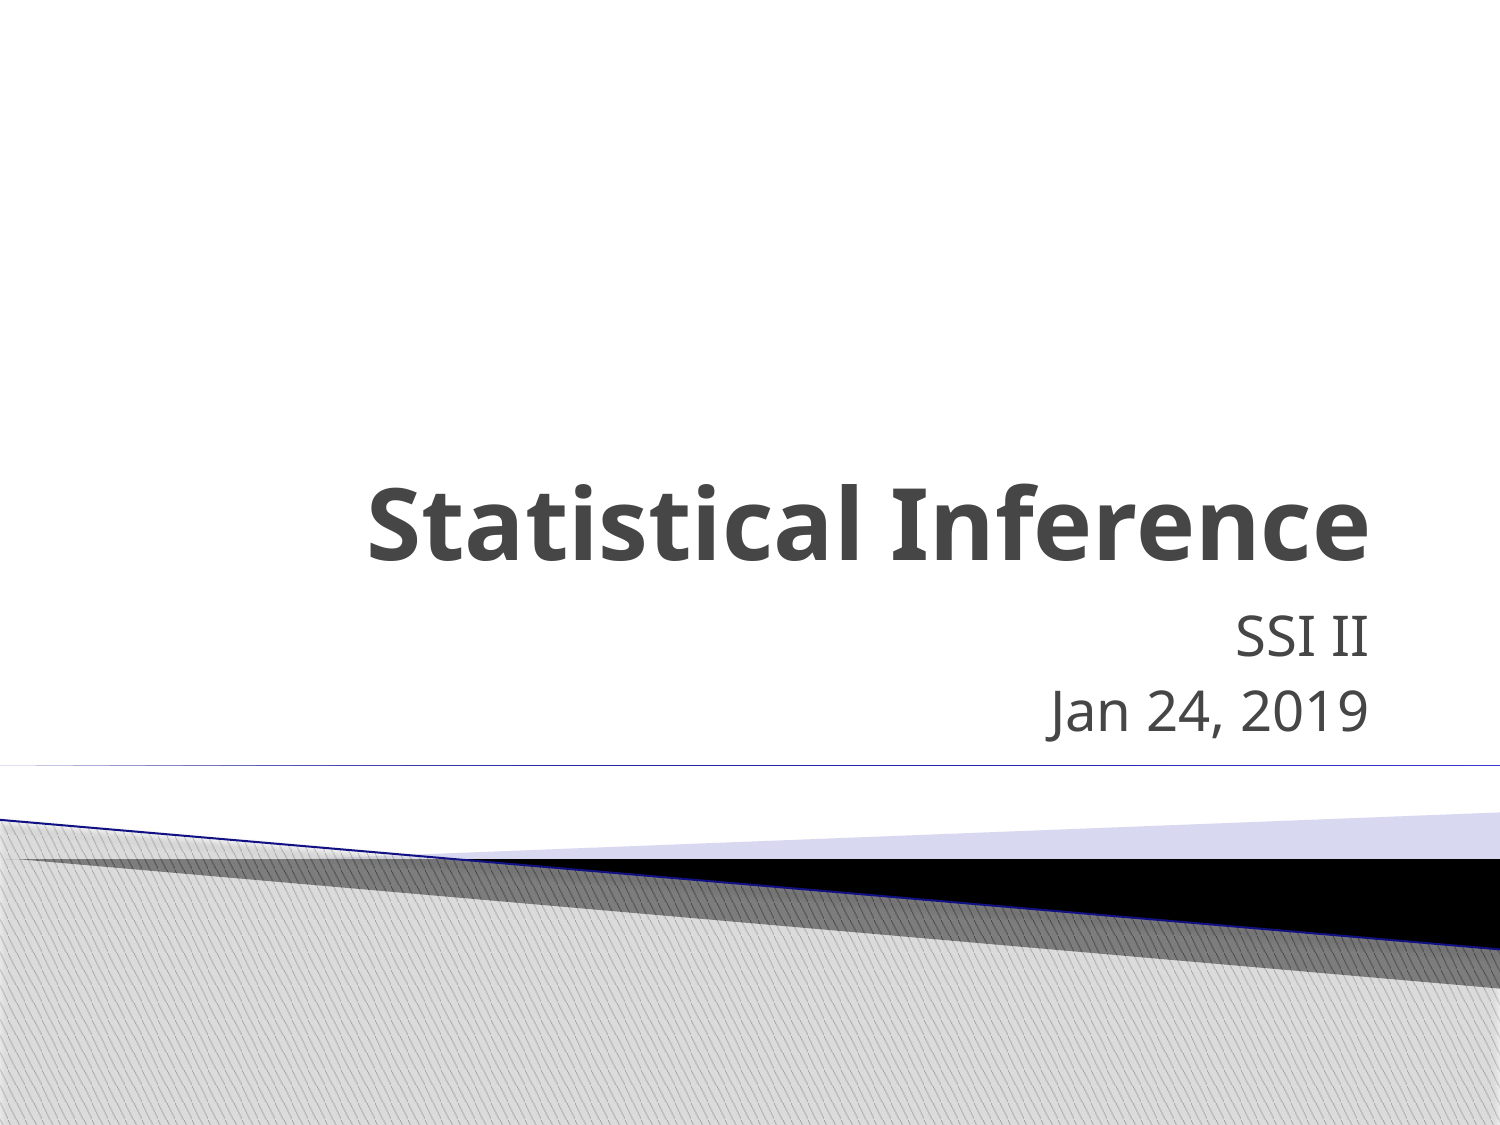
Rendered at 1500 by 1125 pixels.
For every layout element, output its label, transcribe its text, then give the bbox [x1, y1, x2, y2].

title Statistical Inference [112, 287, 1388, 588]
subtitle SSI II Jan 24, 2019 [112, 592, 1388, 790]
picture [5, 859, 1500, 989]
